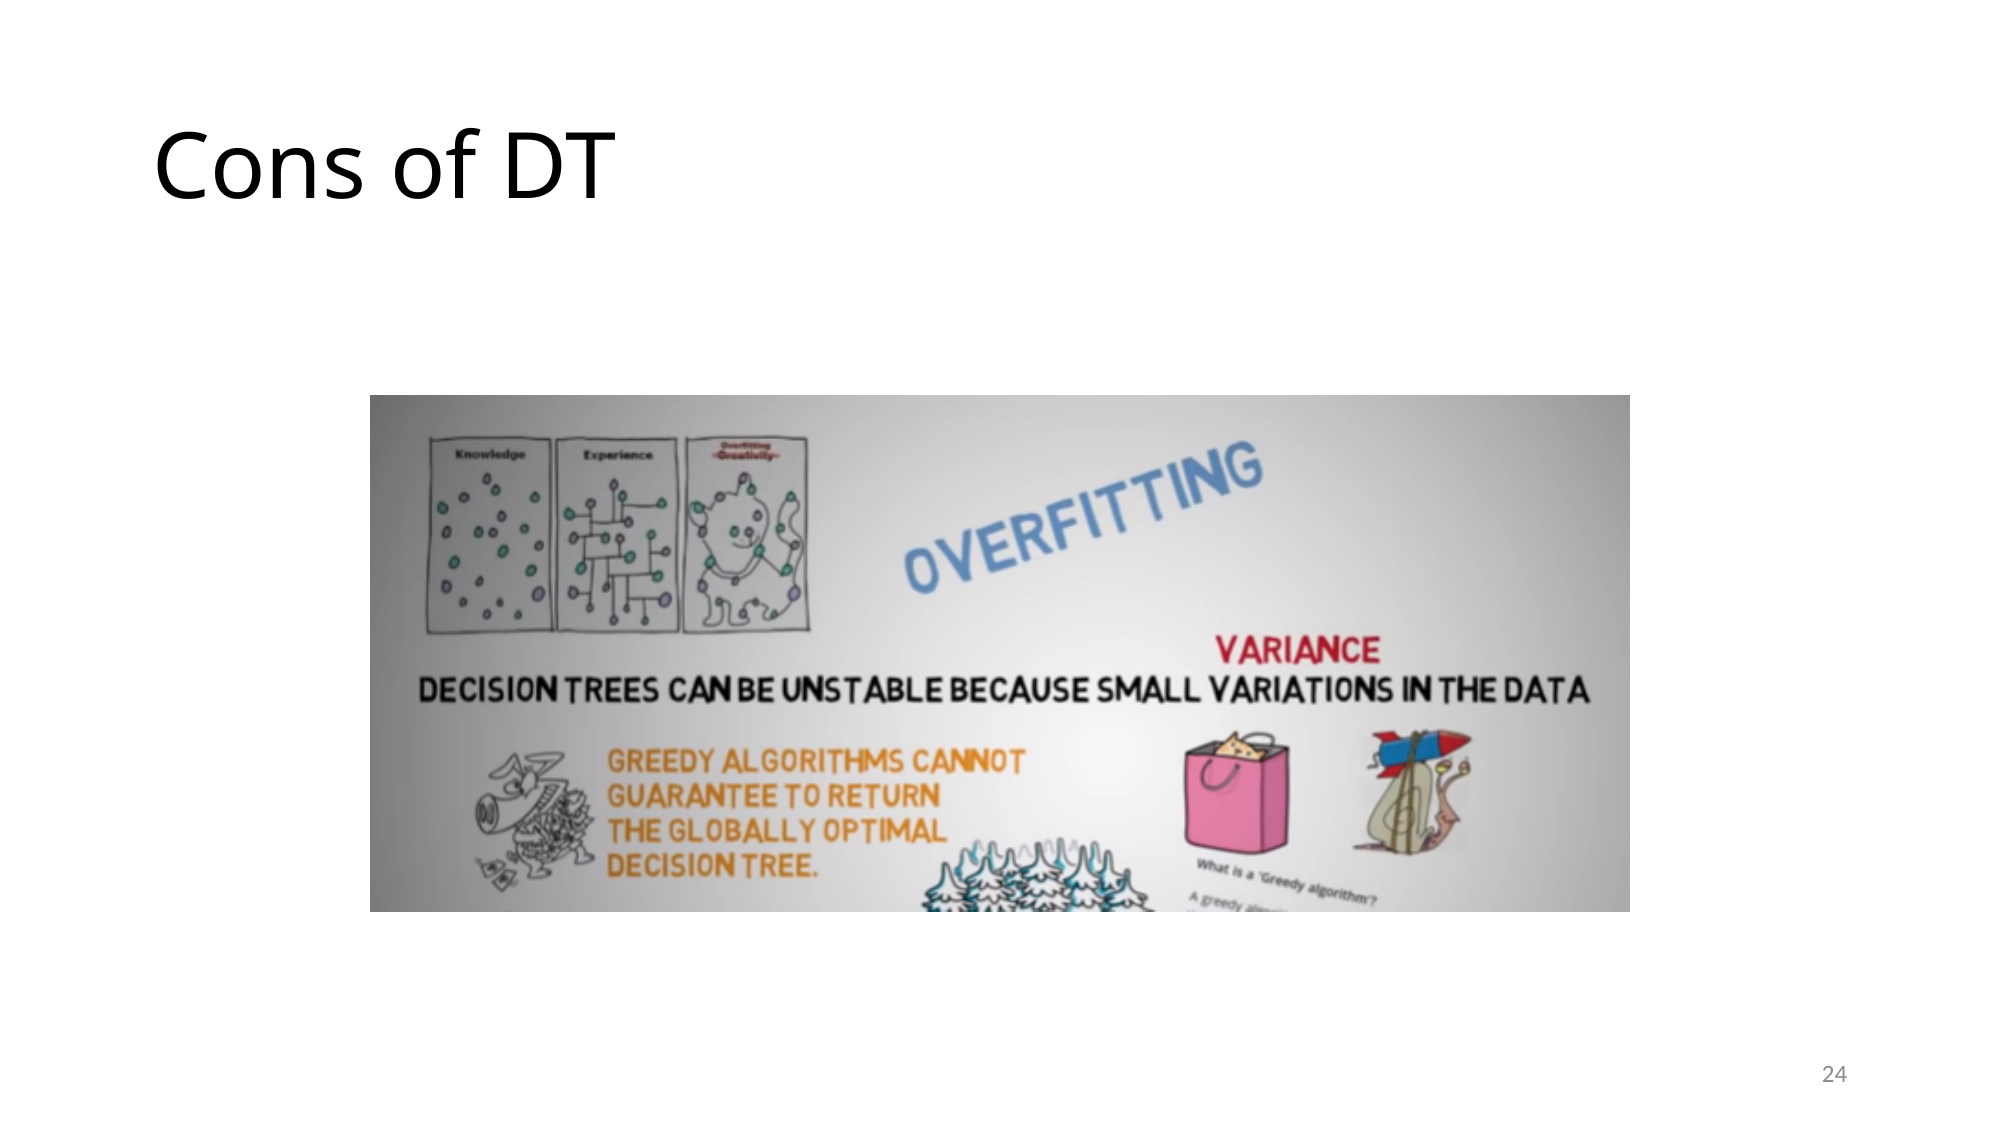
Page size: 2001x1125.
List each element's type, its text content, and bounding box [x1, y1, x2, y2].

title Cons of DT [137, 59, 1863, 278]
slide_number 24 [1412, 1042, 1863, 1103]
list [370, 395, 1630, 912]
